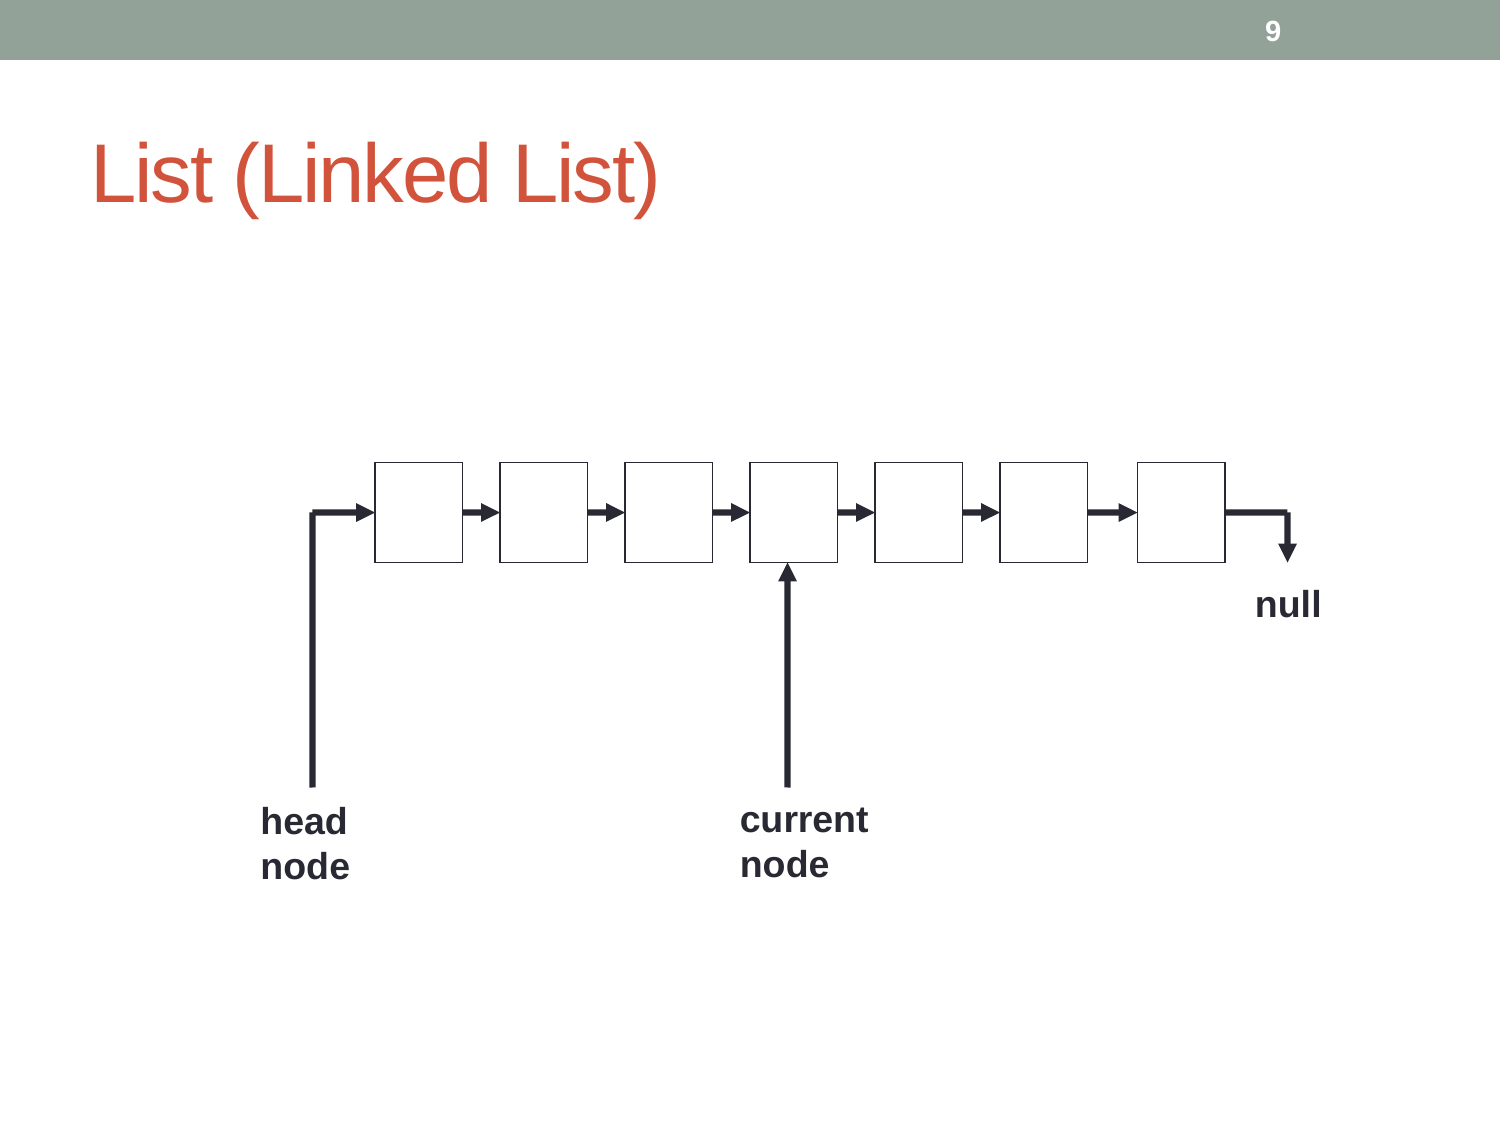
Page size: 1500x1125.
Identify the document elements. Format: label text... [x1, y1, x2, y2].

title List (Linked List) [75, 87, 1425, 250]
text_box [247, 462, 1339, 906]
slide_number 9 [1250, 3, 1425, 57]
